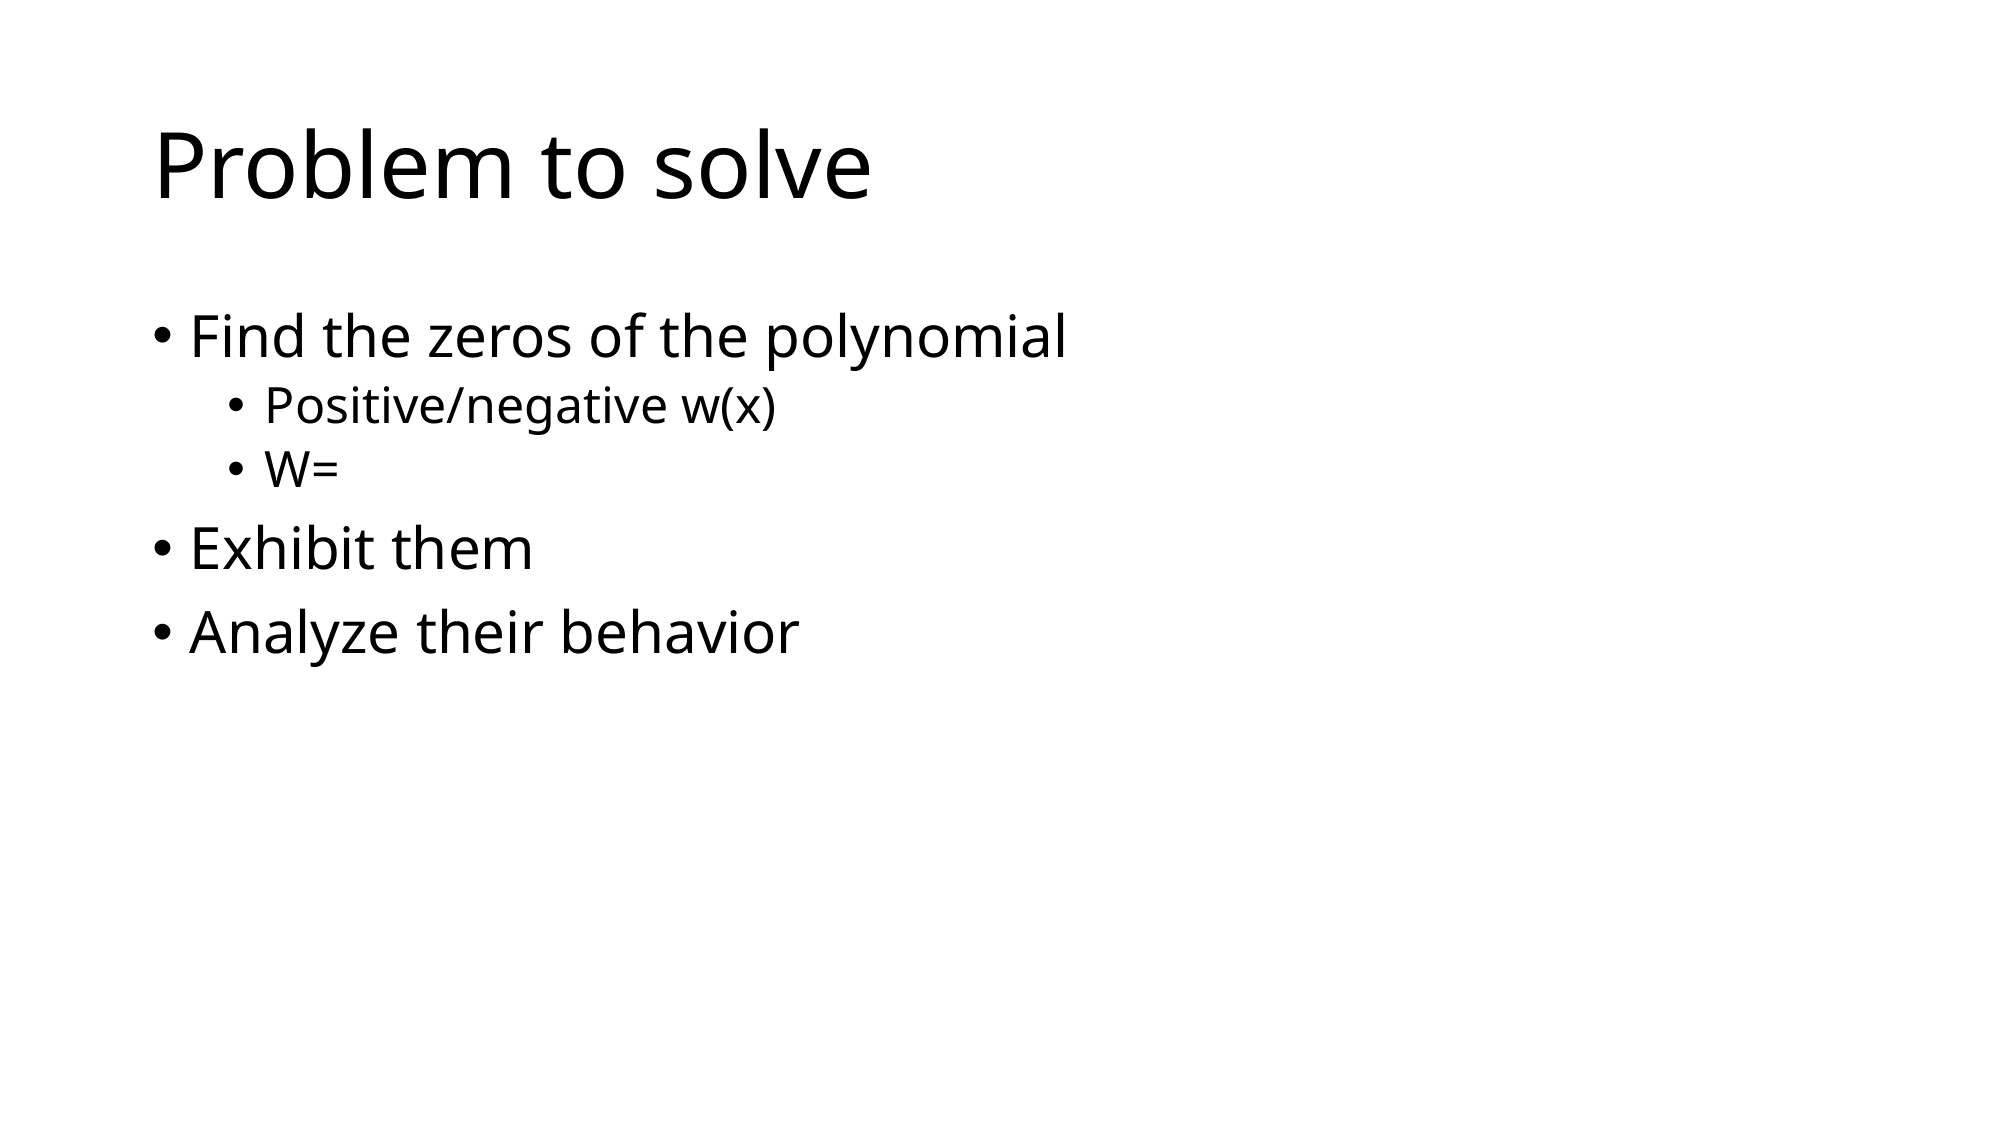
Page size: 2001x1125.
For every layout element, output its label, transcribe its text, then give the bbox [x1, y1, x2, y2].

title Problem to solve [137, 59, 1863, 278]
